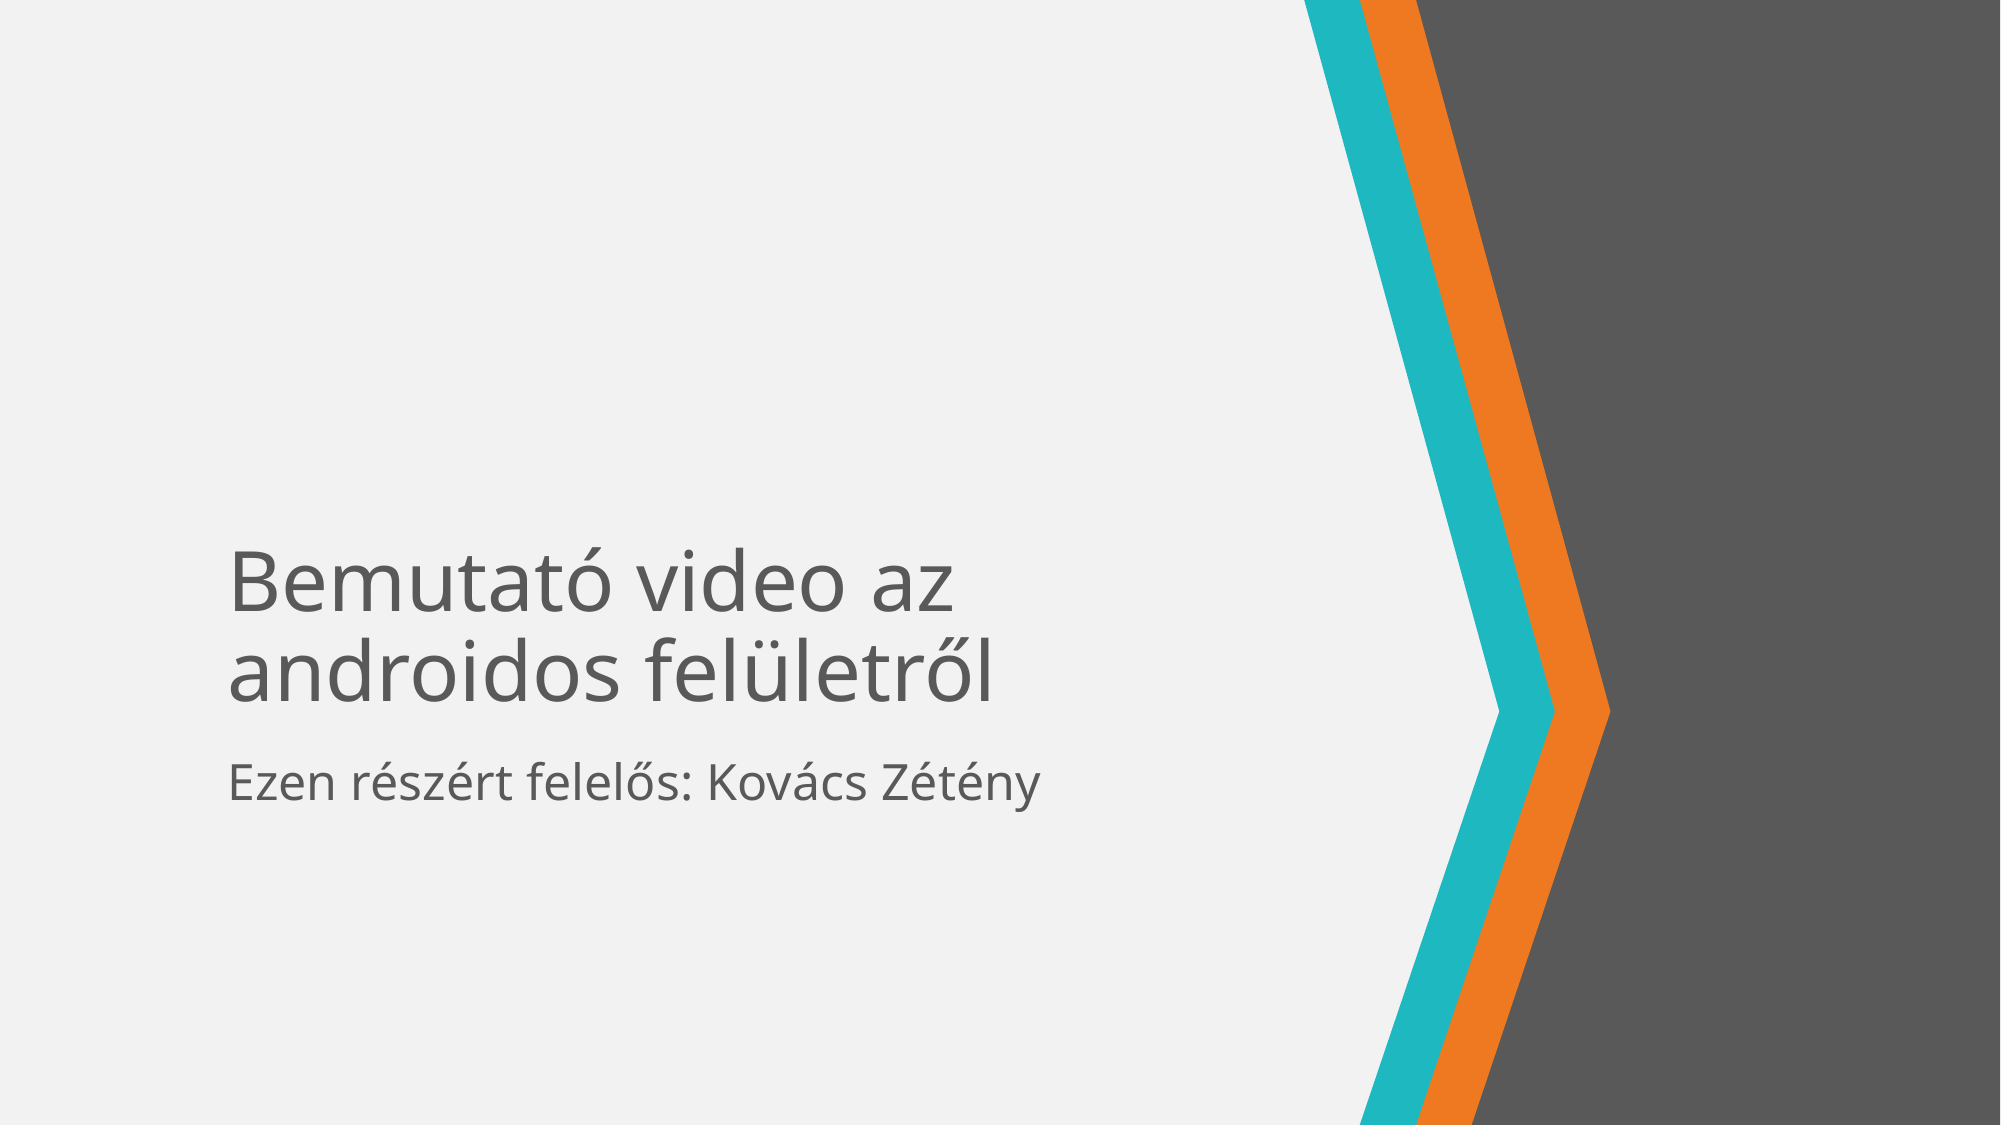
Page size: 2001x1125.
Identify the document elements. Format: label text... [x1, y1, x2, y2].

title Bemutató video az androidos felületről [212, 307, 1263, 728]
subtitle Ezen részért felelős: Kovács Zétény [212, 750, 1263, 1013]
